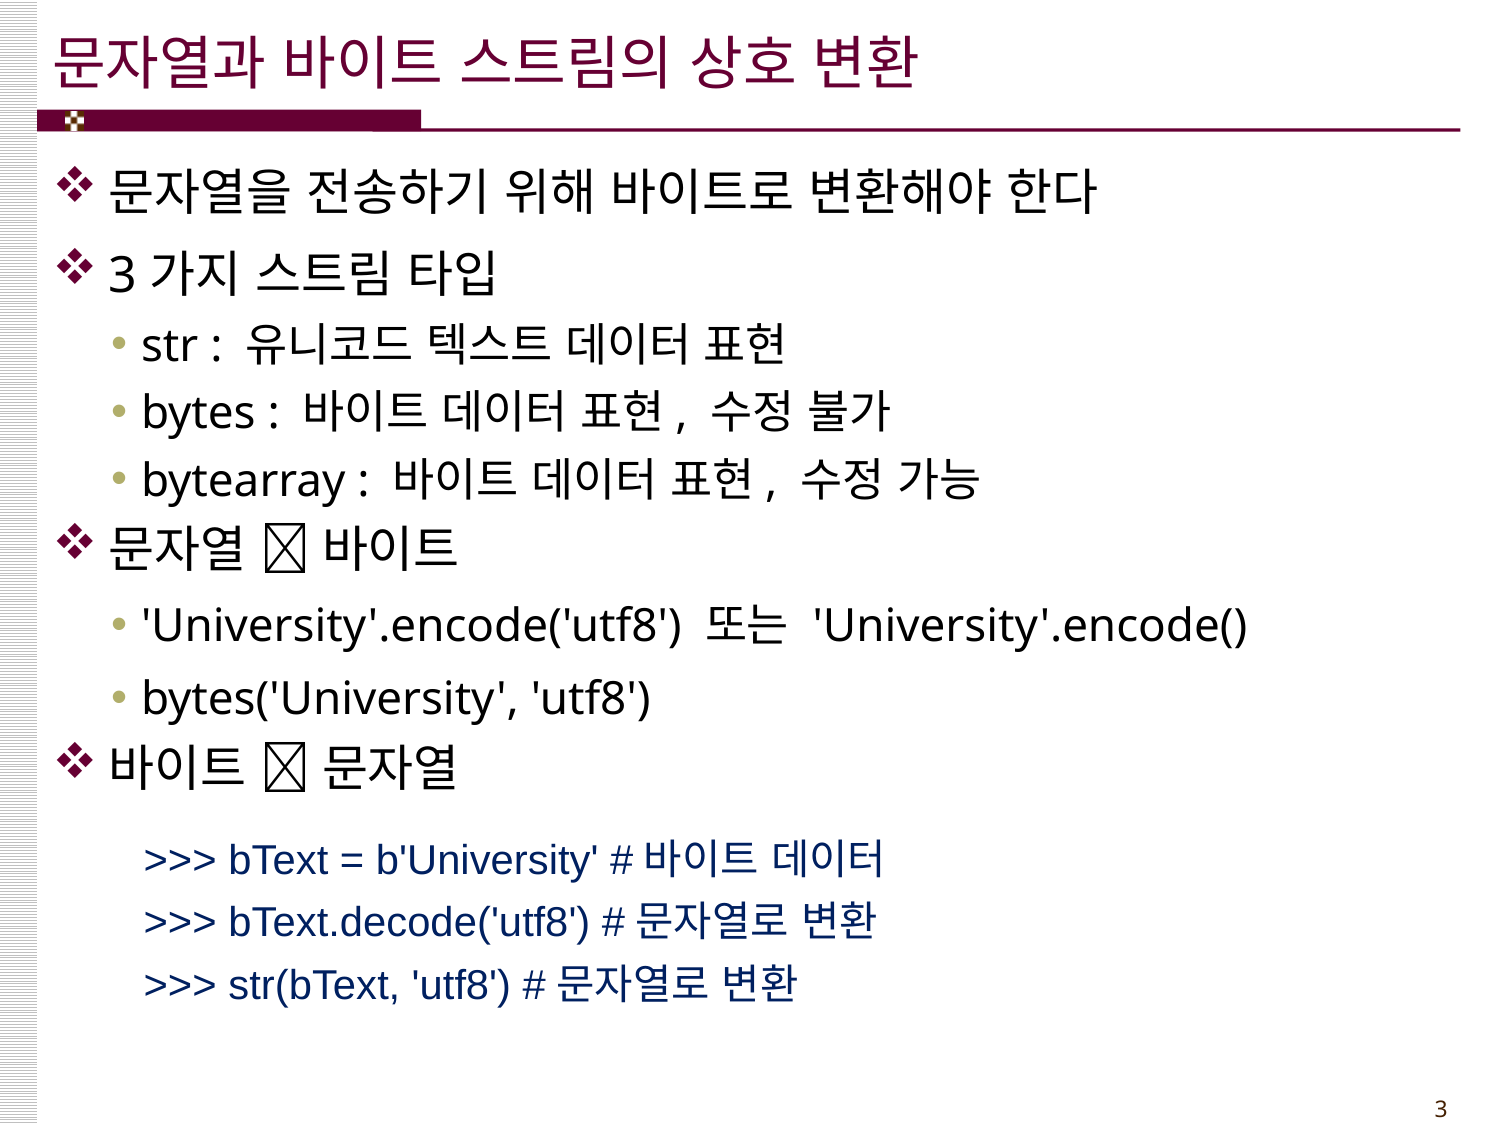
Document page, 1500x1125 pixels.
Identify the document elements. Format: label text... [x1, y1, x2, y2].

title 문자열과 바이트 스트림의 상호 변환 [37, 13, 1278, 109]
list 문자열을 전송하기 위해 바이트로 변환해야 한다 3가지 스트림 타입 str : 유니코드 텍스트 데이터 표현 bytes : 바이트 데이터 표현, 수정 불가 bytearray : 바이트 데이터 표현, 수정 가능 문자열  바이트 'University'.encode('utf8') 또는 'University'.encode() bytes('University', 'utf8') 바이트  문자열 [37, 152, 1463, 1091]
text_box >>> bText = b'University' #바이트 데이터 >>> bText.decode('utf8') #문자열로 변환 >>> str(bText, 'utf8') #문자열로 변환 [128, 825, 902, 1015]
picture [65, 111, 84, 131]
